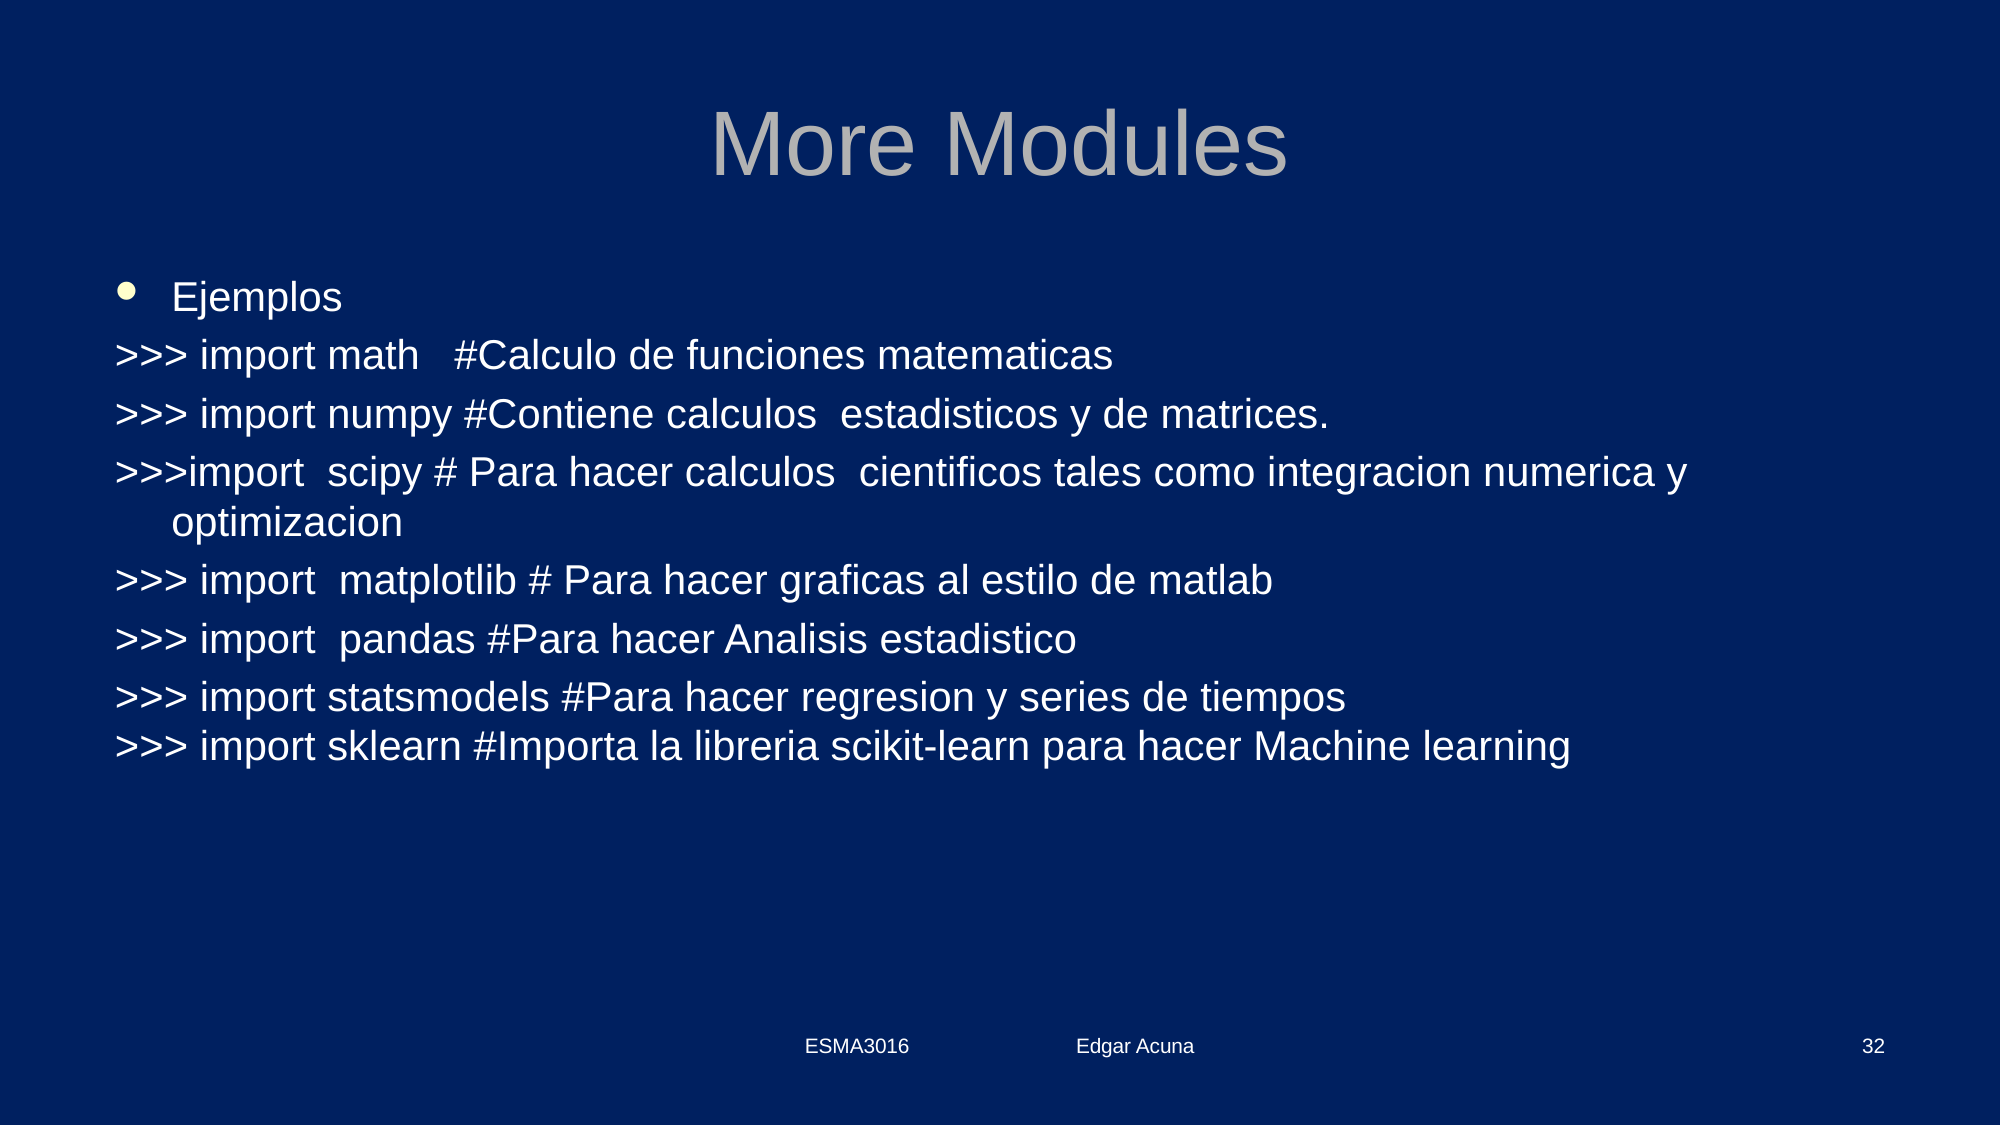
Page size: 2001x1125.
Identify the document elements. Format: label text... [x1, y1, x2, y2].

list Ejemplos >>> import math #Calculo de funciones matematicas >>> import numpy #Contiene calculos estadisticos y de matrices. >>>import scipy # Para hacer calculos cientificos tales como integracion numerica y optimizacion >>> import matplotlib # Para hacer graficas al estilo de matlab >>> import pandas #Para hacer Analisis estadistico >>> import statsmodels #Para hacer regresion y series de tiempos >>> import sklearn #Importa la libreria scikit-learn para hacer Machine learning [99, 262, 1900, 1006]
footer ESMA3016 Edgar Acuna [683, 1025, 1317, 1100]
slide_number 32 [1433, 1025, 1900, 1100]
title More Modules [99, 45, 1900, 233]
